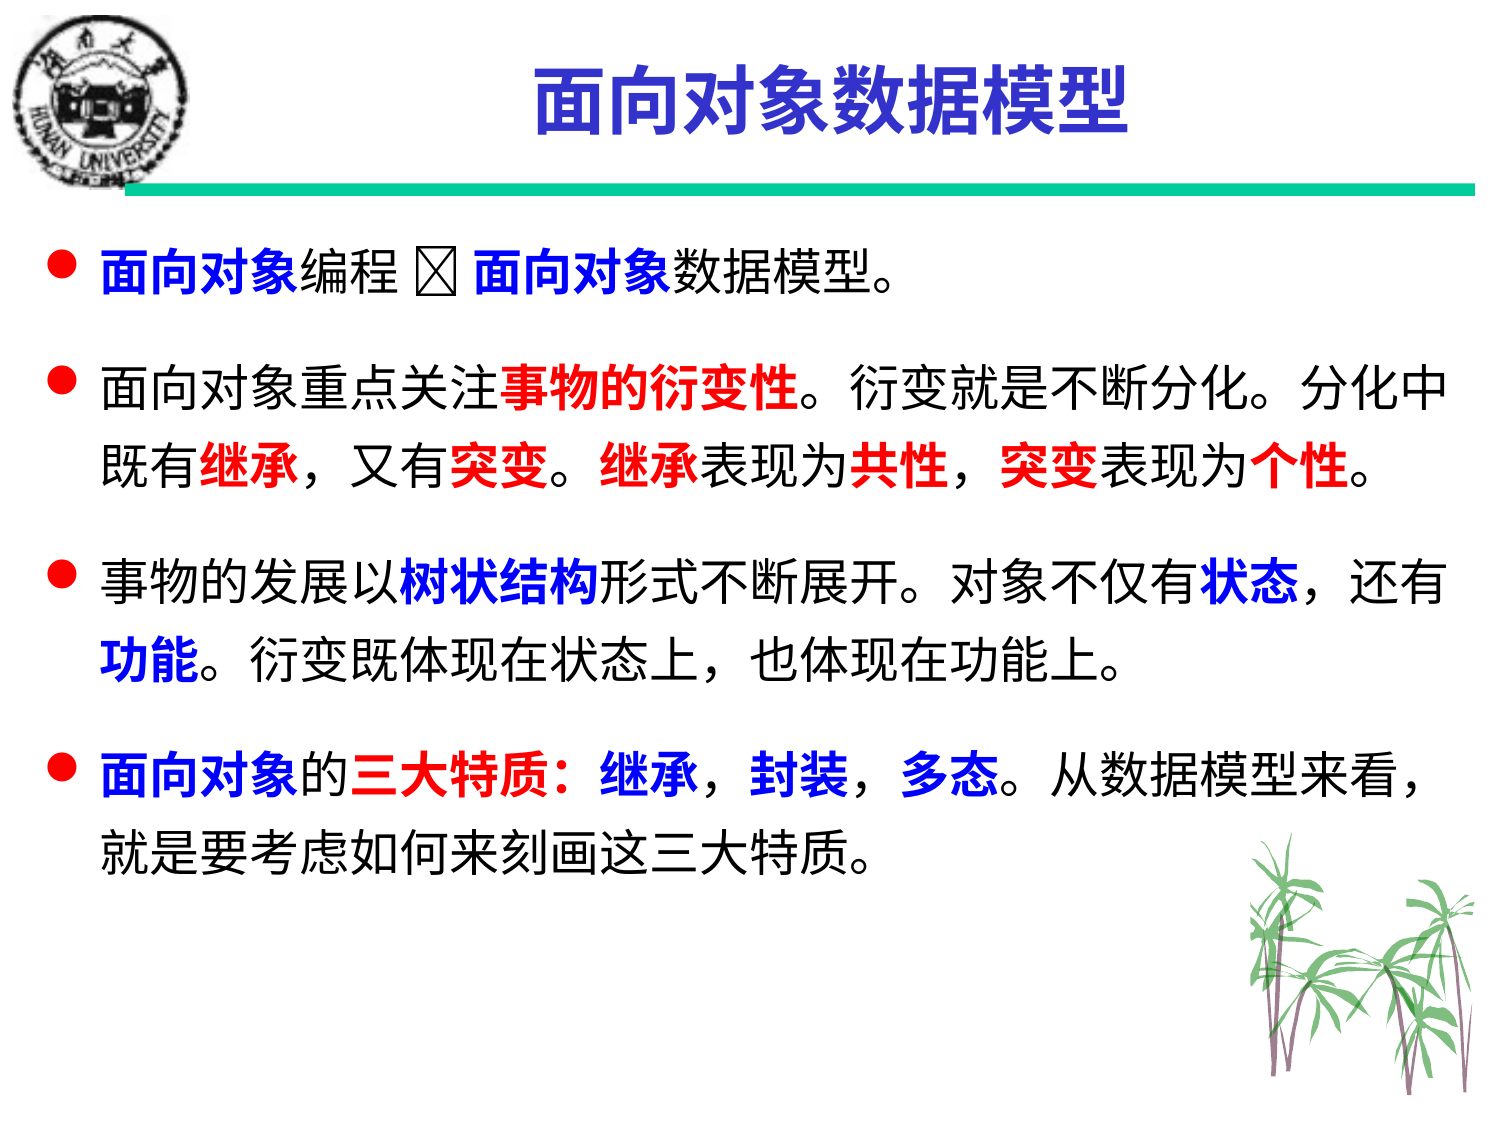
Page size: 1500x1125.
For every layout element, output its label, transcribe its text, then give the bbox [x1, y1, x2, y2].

picture [12, 15, 190, 190]
title 面向对象数据模型 [176, 23, 1452, 174]
list 面向对象编程  面向对象数据模型。 面向对象重点关注事物的衍变性。衍变就是不断分化。分化中既有继承，又有突变。继承表现为共性，突变表现为个性。 事物的发展以树状结构形式不断展开。对象不仅有状态，还有功能。衍变既体现在状态上，也体现在功能上。 面向对象的三大特质：继承，封装，多态。从数据模型来看，就是要考虑如何来刻画这三大特质。 [28, 215, 1486, 1012]
